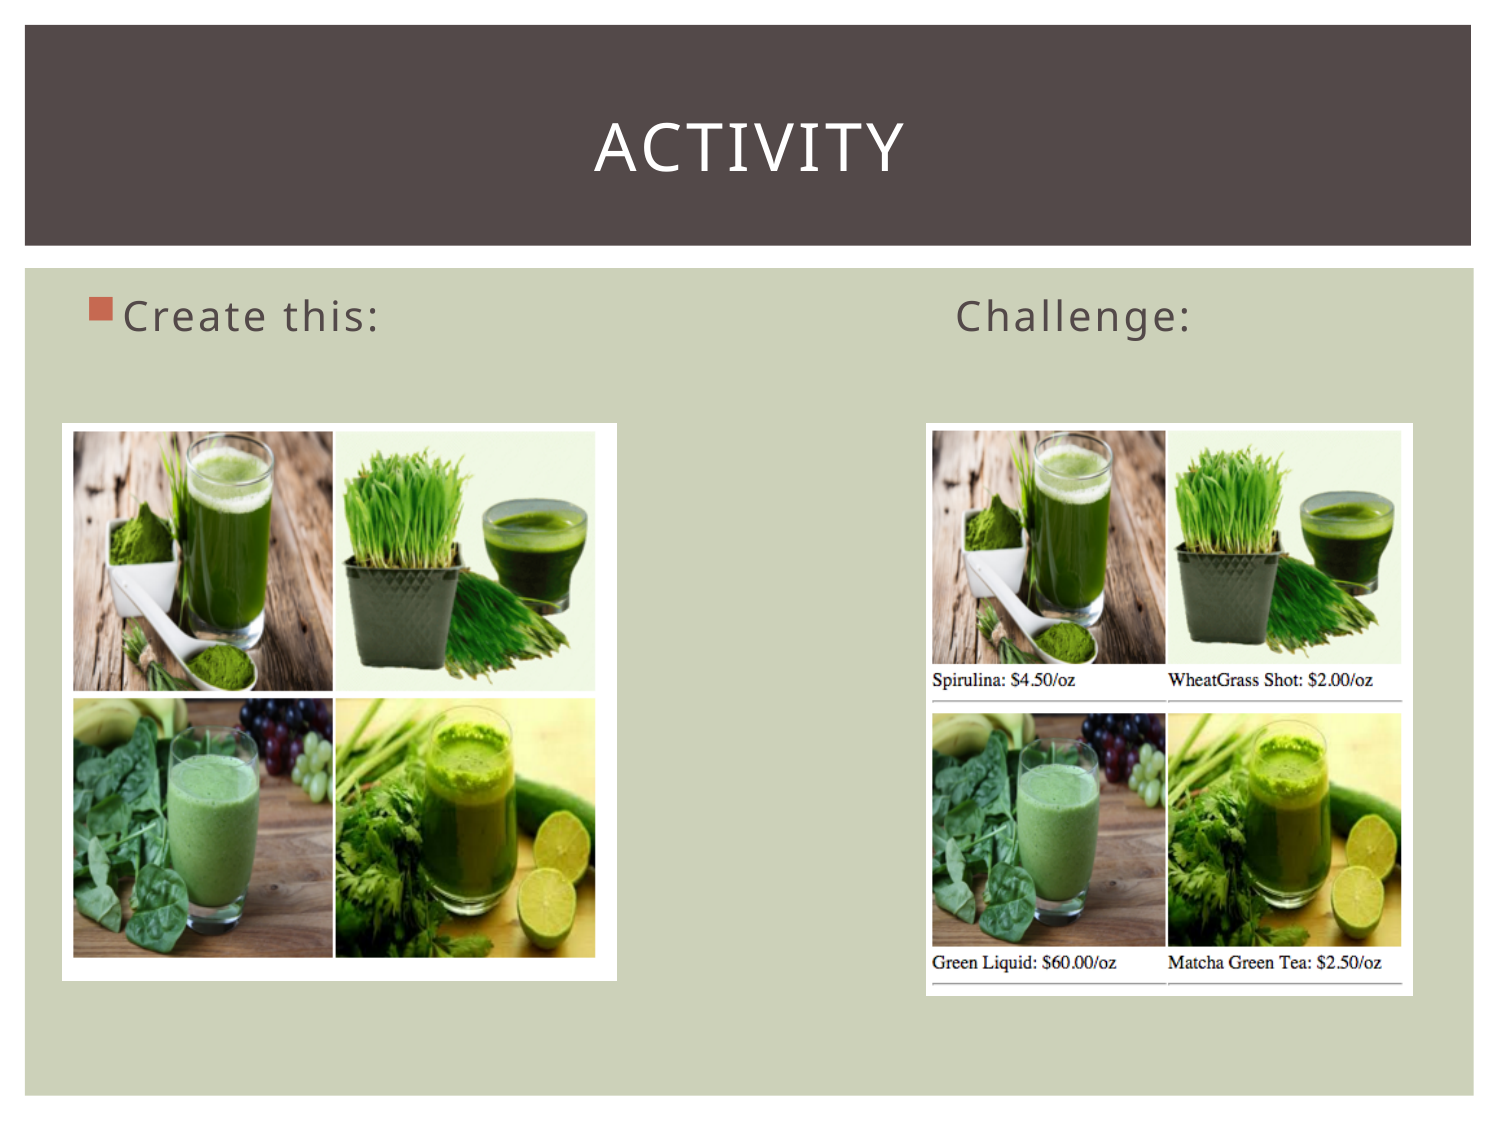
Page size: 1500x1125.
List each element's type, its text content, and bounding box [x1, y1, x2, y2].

list Create this: Challenge: [62, 282, 1442, 1005]
picture [62, 423, 617, 981]
picture [925, 423, 1413, 996]
title activity [62, 58, 1438, 232]
